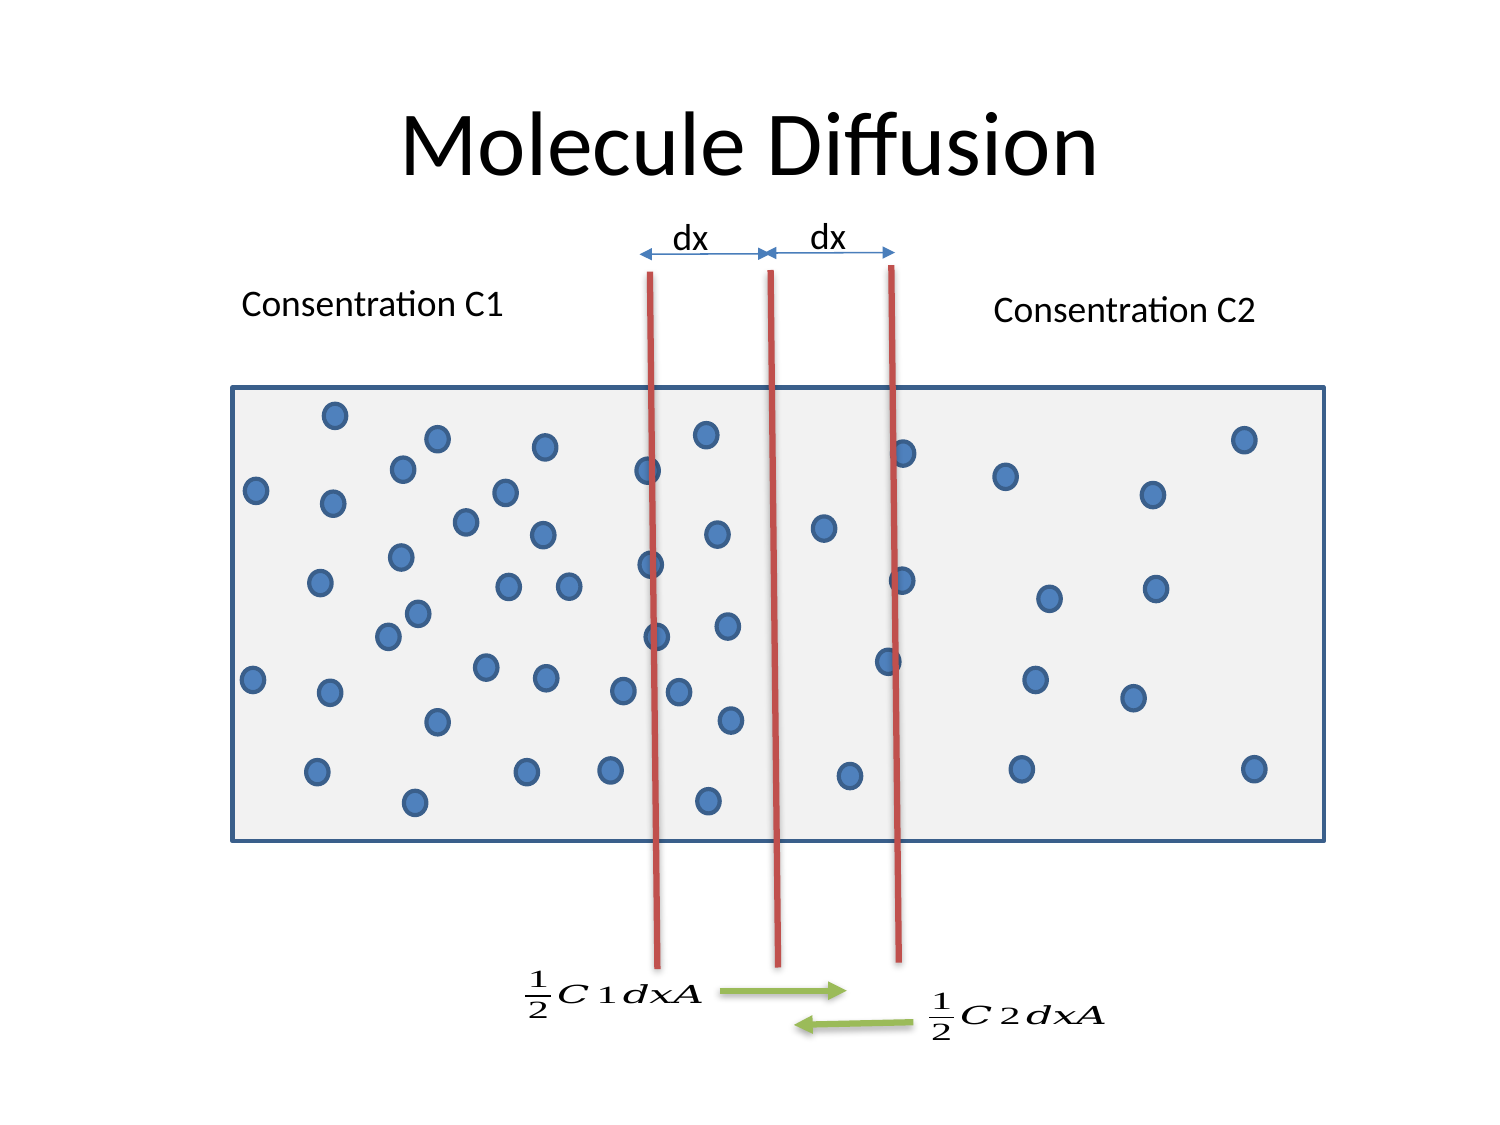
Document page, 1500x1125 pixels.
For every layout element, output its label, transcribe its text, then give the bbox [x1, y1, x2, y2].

text_box [1142, 574, 1170, 604]
text_box [1022, 665, 1049, 695]
text_box [321, 401, 349, 431]
text_box [714, 612, 742, 641]
text_box dx [657, 206, 755, 252]
text_box [555, 572, 583, 601]
text_box [452, 508, 480, 537]
text_box [531, 433, 559, 462]
text_box [404, 599, 432, 629]
text_box Consentration C1 [226, 271, 593, 332]
text_box [692, 420, 720, 450]
text_box [387, 543, 415, 572]
text_box [662, 385, 765, 843]
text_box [793, 1021, 914, 1026]
text_box [836, 761, 864, 791]
text_box [319, 489, 347, 518]
text_box [401, 788, 429, 818]
text_box [1008, 755, 1036, 784]
title Molecule Diffusion [75, 45, 1425, 233]
text_box [904, 385, 1326, 843]
text_box [663, 624, 671, 650]
text_box dx [795, 204, 892, 250]
text_box [904, 439, 917, 468]
text_box [316, 678, 344, 708]
text_box [704, 520, 731, 549]
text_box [770, 269, 779, 968]
text_box [634, 457, 643, 484]
text_box [529, 520, 557, 550]
text_box [307, 568, 334, 598]
text_box [783, 385, 885, 843]
text_box [597, 756, 624, 785]
text_box [304, 757, 331, 787]
text_box [495, 572, 523, 602]
text_box [242, 476, 270, 506]
text_box Consentration C2 [978, 277, 1345, 338]
text_box [1036, 584, 1063, 614]
text_box [492, 478, 519, 508]
text_box [424, 424, 451, 454]
text_box [665, 677, 693, 707]
text_box [230, 385, 644, 843]
text_box [389, 455, 417, 484]
text_box [1231, 425, 1258, 455]
text_box [1120, 683, 1147, 713]
text_box [532, 664, 560, 693]
text_box [810, 514, 838, 543]
text_box [874, 647, 885, 676]
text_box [891, 264, 900, 963]
text_box [904, 566, 916, 595]
text_box [239, 665, 267, 695]
text_box [610, 676, 637, 706]
text_box [424, 708, 451, 737]
text_box [375, 622, 402, 652]
text_box [1139, 480, 1167, 510]
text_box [649, 271, 658, 970]
text_box [472, 653, 500, 682]
text_box [717, 706, 745, 735]
text_box [1241, 754, 1268, 784]
text_box [695, 786, 722, 816]
text_box [992, 462, 1019, 492]
text_box [513, 757, 541, 787]
text_box [637, 552, 644, 578]
